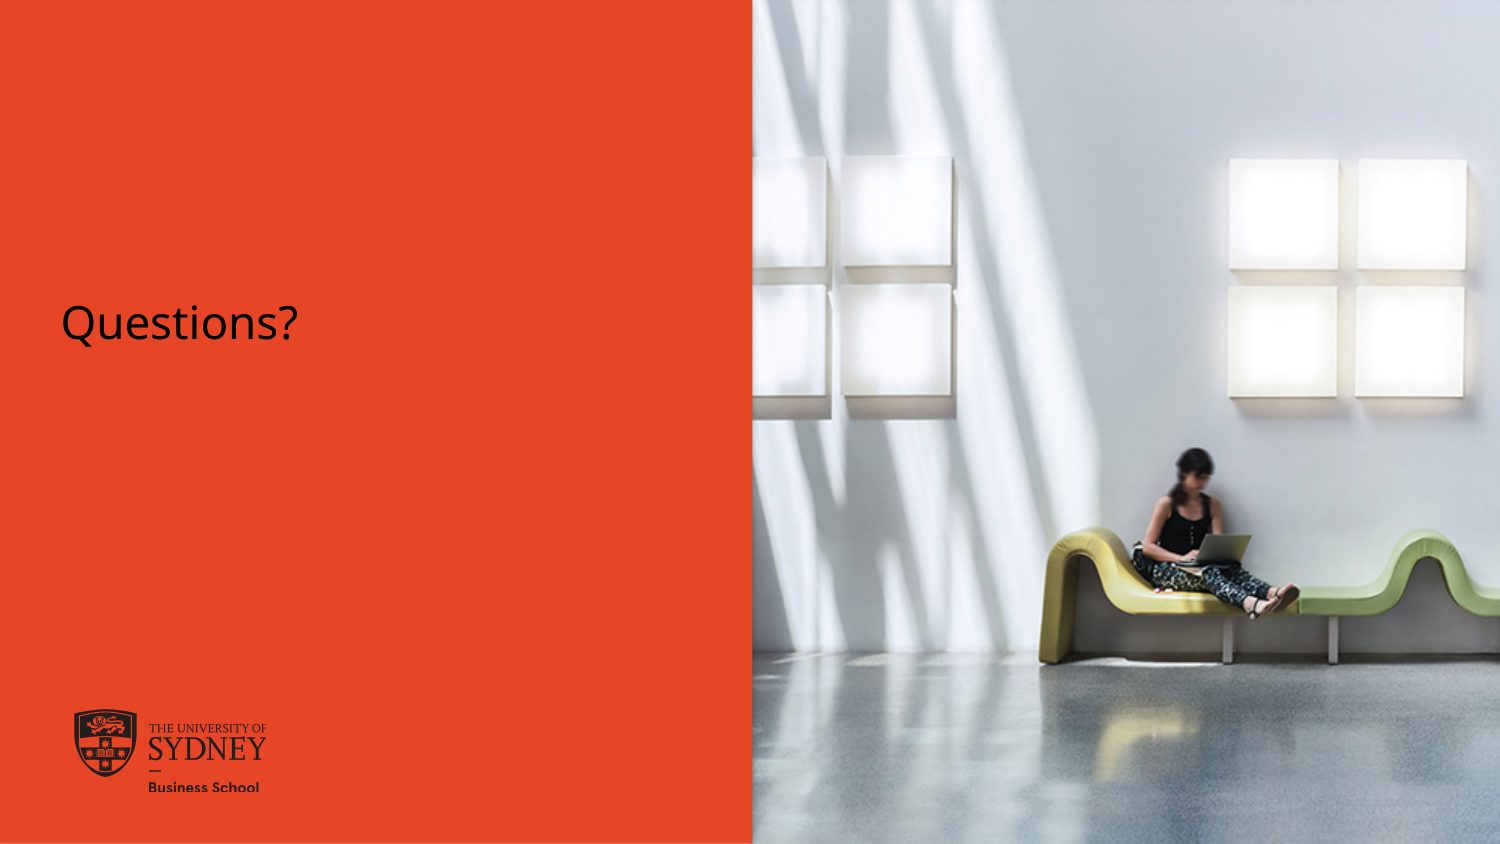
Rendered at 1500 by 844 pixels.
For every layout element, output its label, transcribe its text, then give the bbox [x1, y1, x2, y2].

picture [753, 0, 1500, 844]
list Questions? [45, 292, 694, 398]
